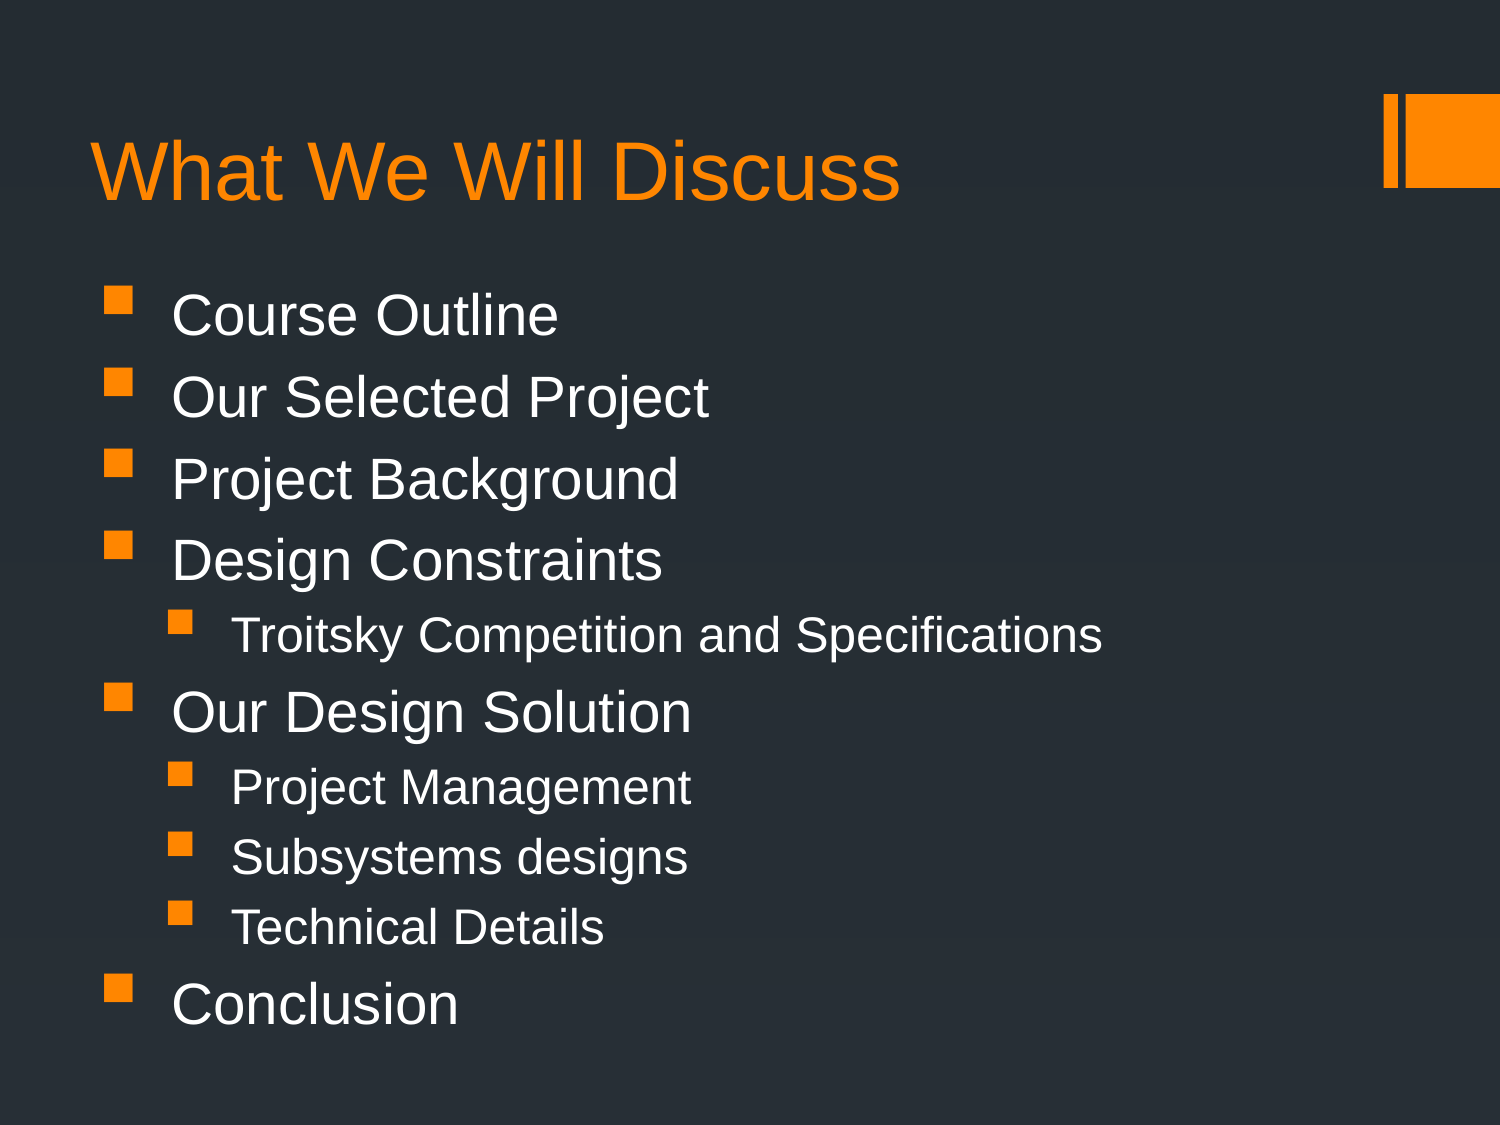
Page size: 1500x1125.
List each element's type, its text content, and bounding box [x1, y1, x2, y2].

title What We Will Discuss [75, 45, 1425, 233]
list Course Outline Our Selected Project Project Background Design Constraints Troitsky Competition and Specifications Our Design Solution Project Management Subsystems designs Technical Details Conclusion [75, 262, 1425, 1078]
